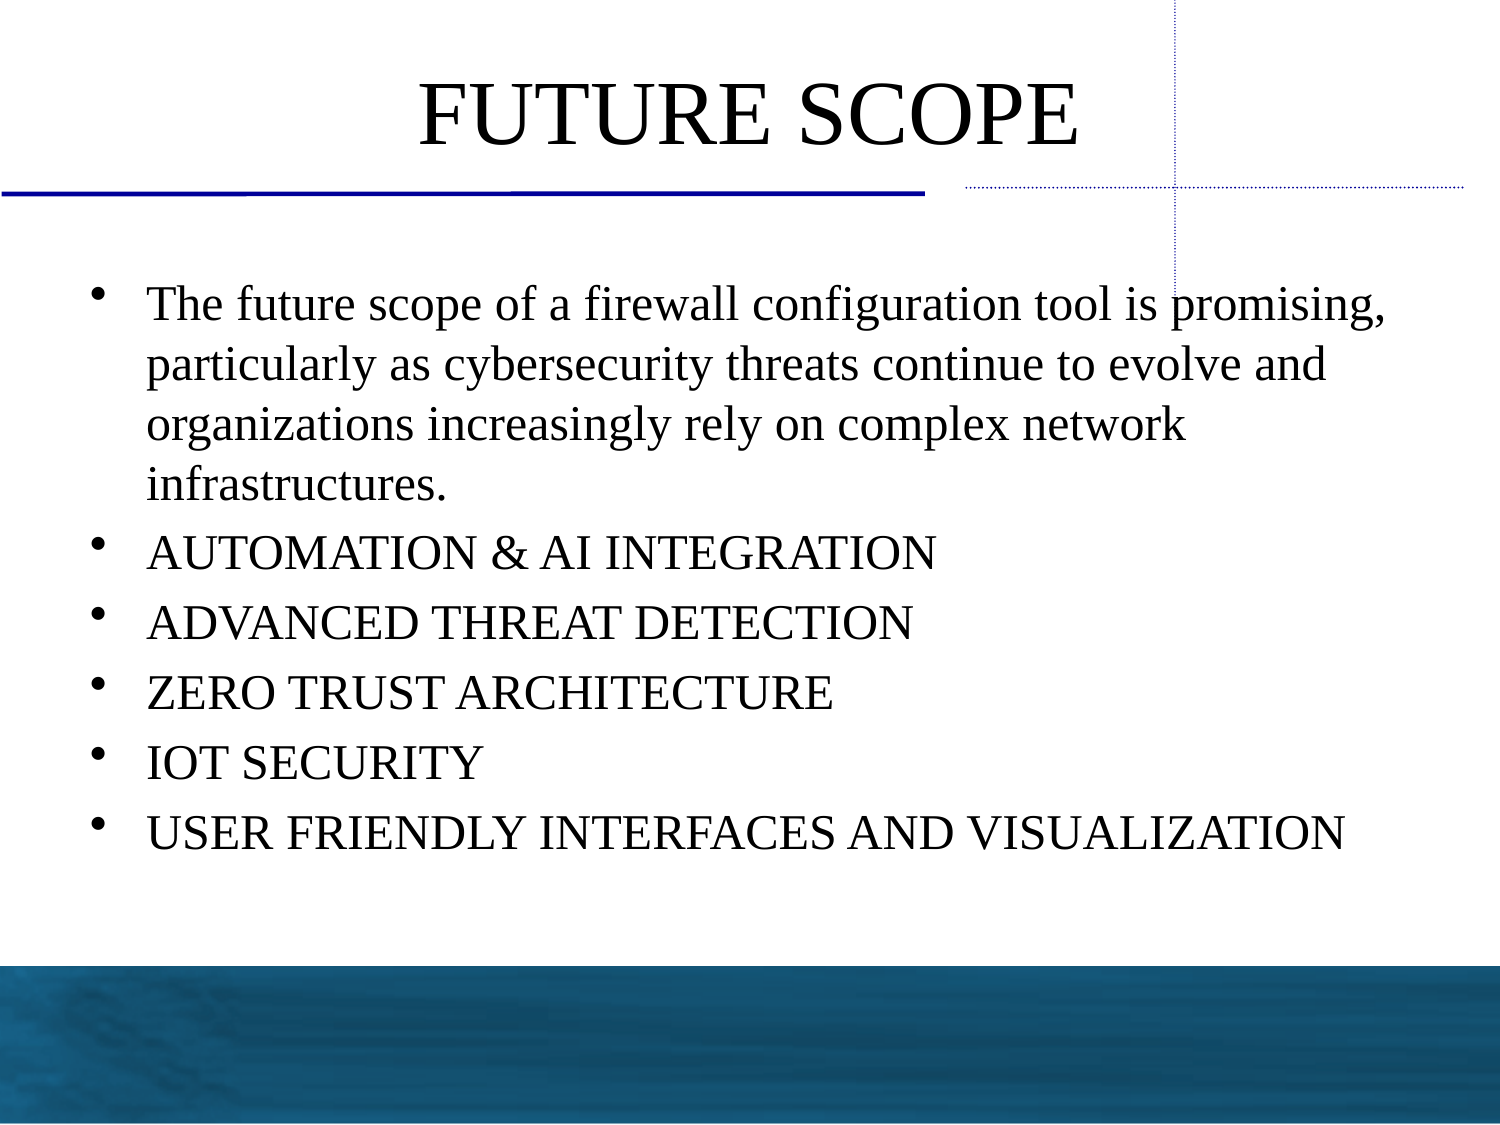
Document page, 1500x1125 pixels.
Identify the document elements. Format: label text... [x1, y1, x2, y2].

list The future scope of a firewall configuration tool is promising, particularly as cybersecurity threats continue to evolve and organizations increasingly rely on complex network infrastructures. AUTOMATION & AI INTEGRATION ADVANCED THREAT DETECTION ZERO TRUST ARCHITECTURE IOT SECURITY USER FRIENDLY INTERFACES AND VISUALIZATION [75, 262, 1425, 1005]
picture [0, 966, 1500, 1125]
title FUTURE SCOPE [75, 45, 1425, 233]
